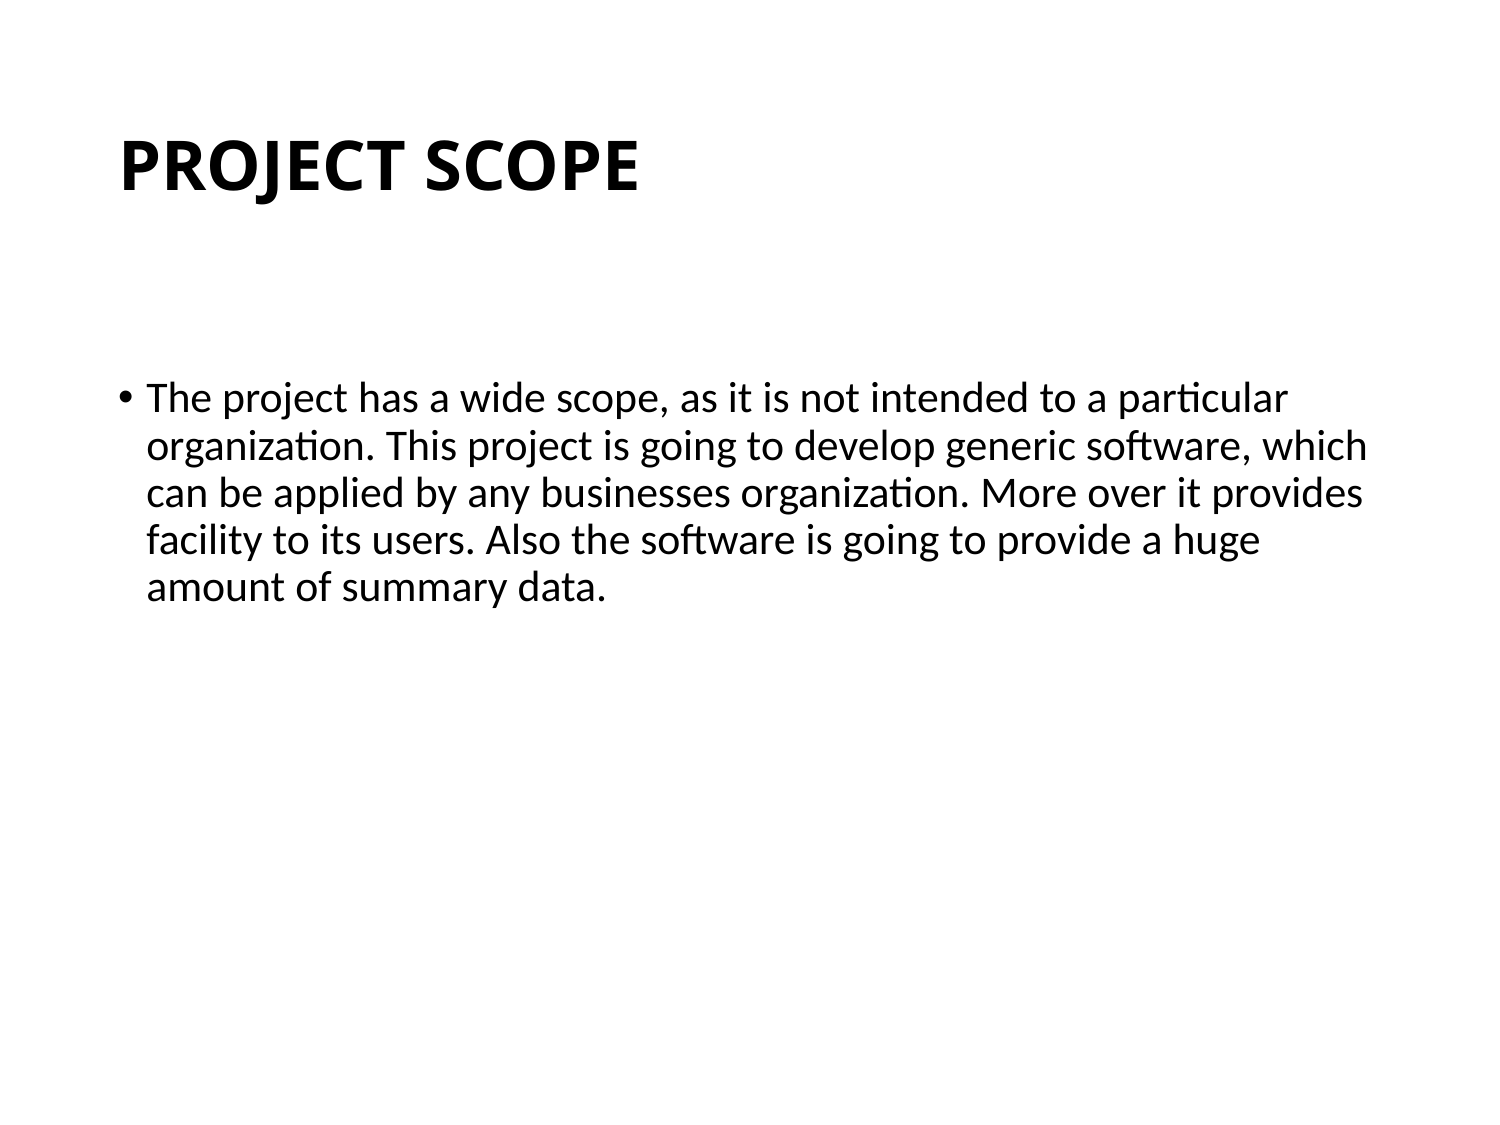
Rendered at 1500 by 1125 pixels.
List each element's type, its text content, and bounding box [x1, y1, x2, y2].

title PROJECT SCOPE [103, 59, 1397, 278]
list The project has a wide scope, as it is not intended to a particular organization. This project is going to develop generic software, which can be applied by any businesses organization. More over it provides facility to its users. Also the software is going to provide a huge amount of summary data. [103, 299, 1397, 1014]
